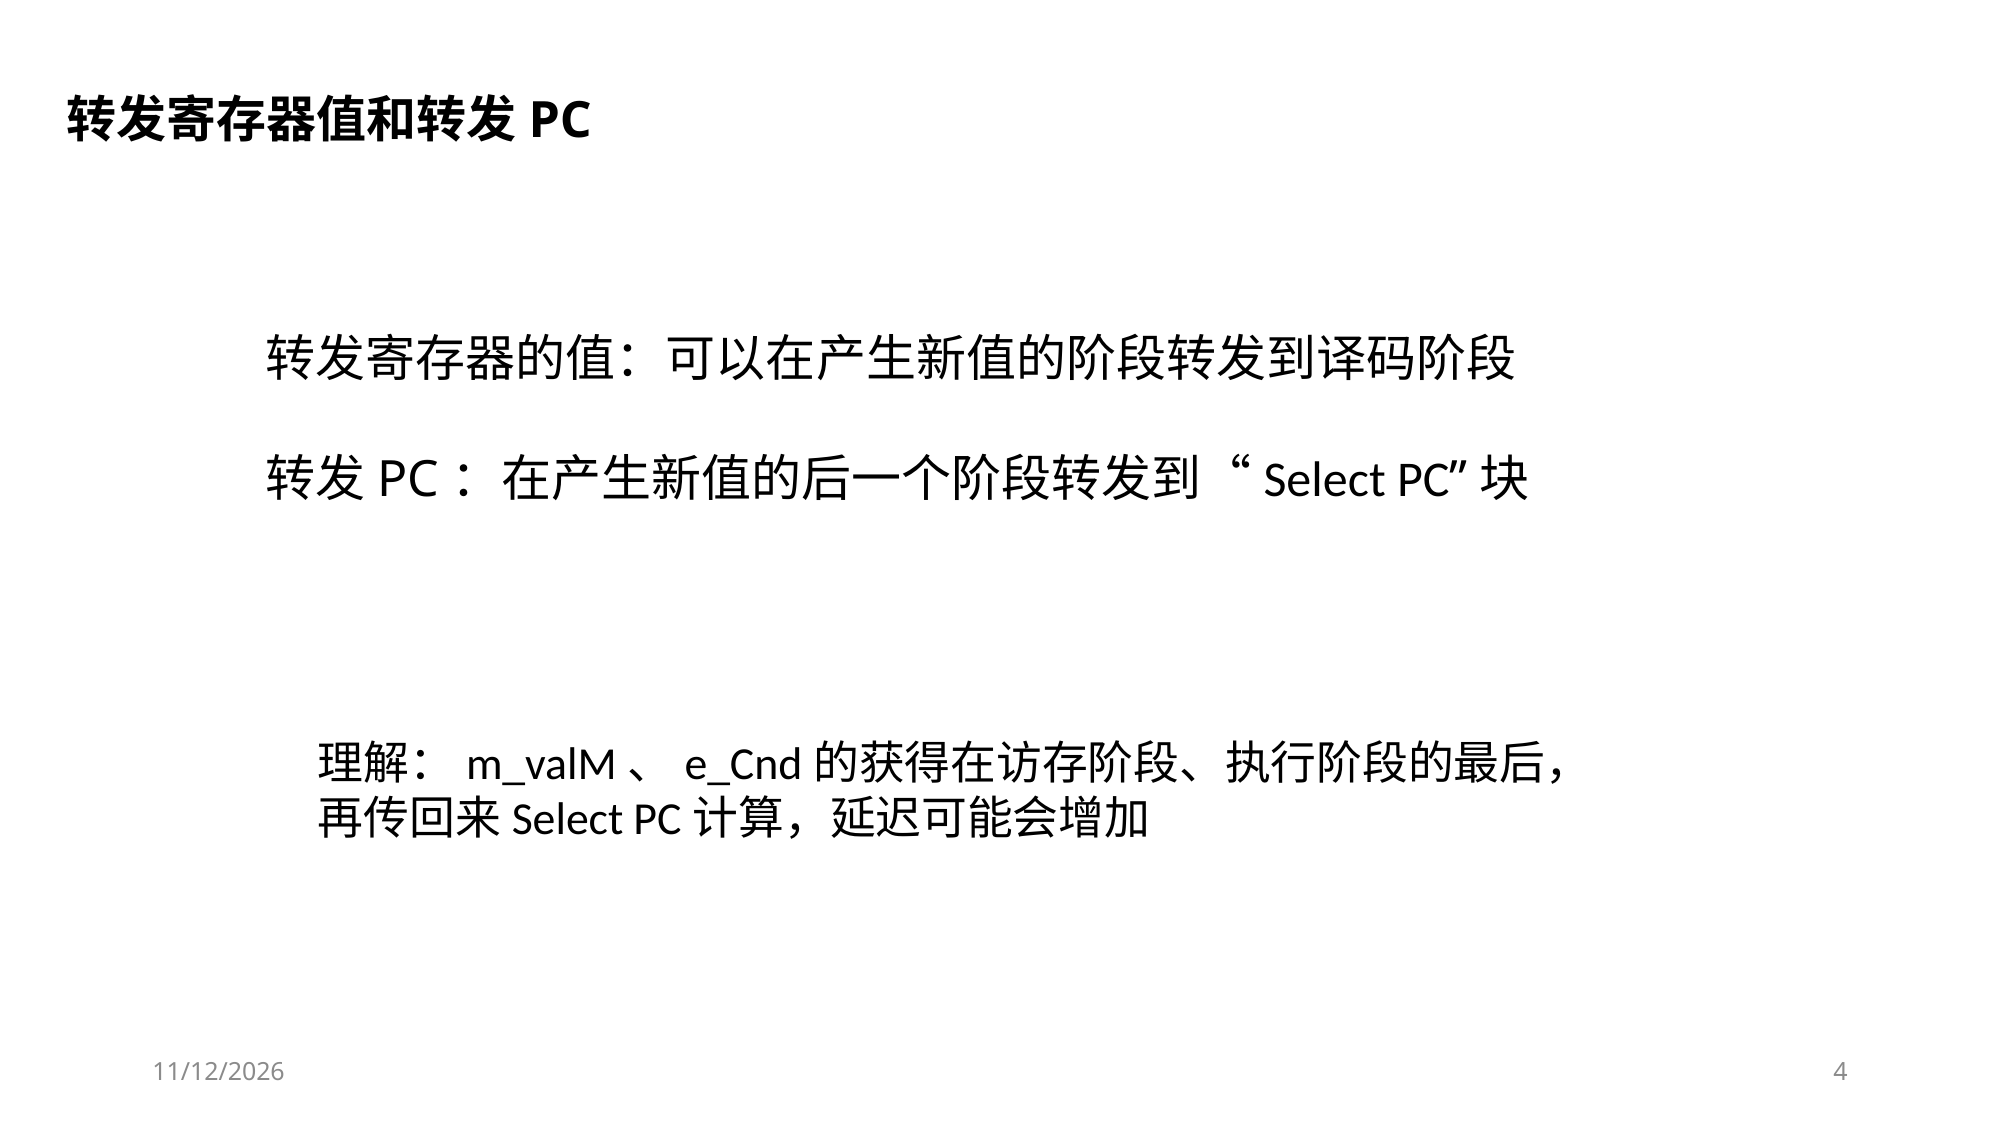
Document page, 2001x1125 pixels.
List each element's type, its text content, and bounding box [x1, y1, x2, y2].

text_box 转发寄存器的值：可以在产生新值的阶段转发到译码阶段 转发PC：在产生新值的后一个阶段转发到“Select PC”块 [251, 318, 1680, 514]
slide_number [137, 1042, 588, 1103]
text_box 理解：m_valM、e_Cnd的获得在访存阶段、执行阶段的最后，再传回来Select PC计算，延迟可能会增加 [303, 726, 1573, 851]
text_box 转发寄存器值和转发PC [51, 80, 607, 156]
slide_number 4 [1412, 1042, 1863, 1103]
